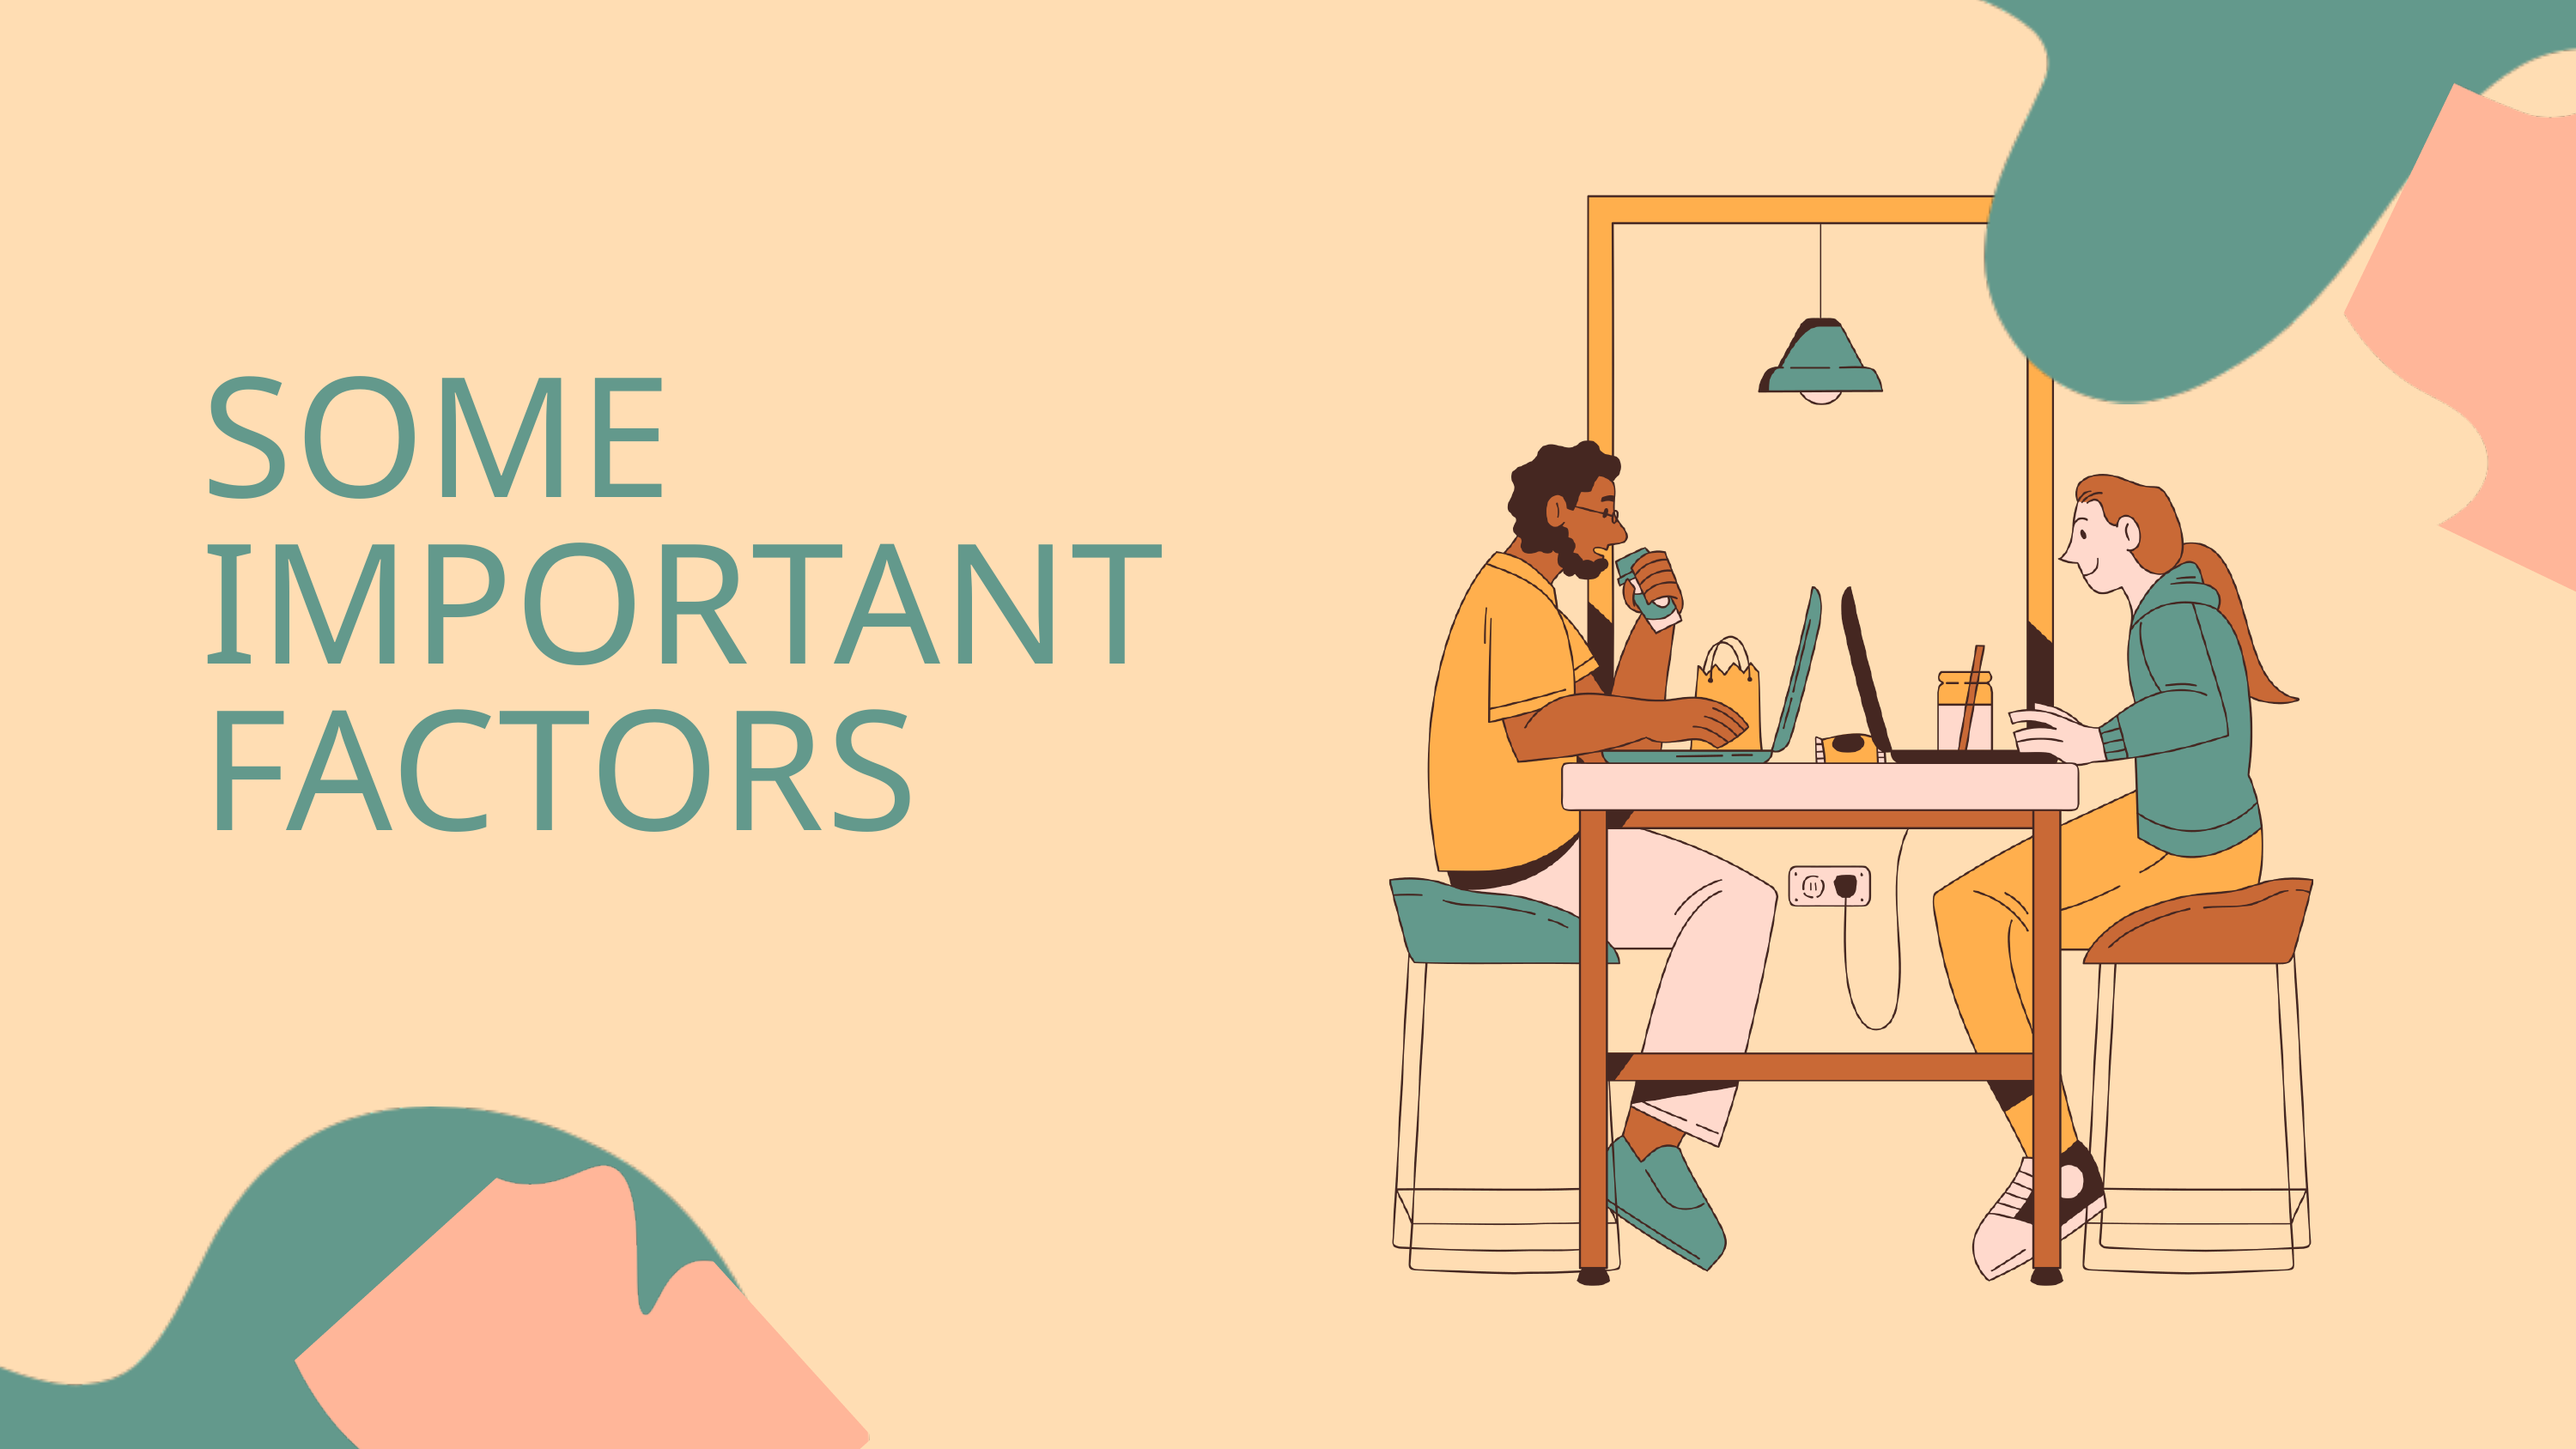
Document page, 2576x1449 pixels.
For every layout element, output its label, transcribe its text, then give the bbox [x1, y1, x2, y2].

text_box SOME IMPORTANT FACTORS [201, 363, 1288, 864]
text_box [1853, 0, 2576, 404]
text_box [241, 1107, 873, 1449]
text_box [1388, 195, 2314, 1291]
text_box [0, 1106, 811, 1449]
text_box [2278, 45, 2576, 592]
